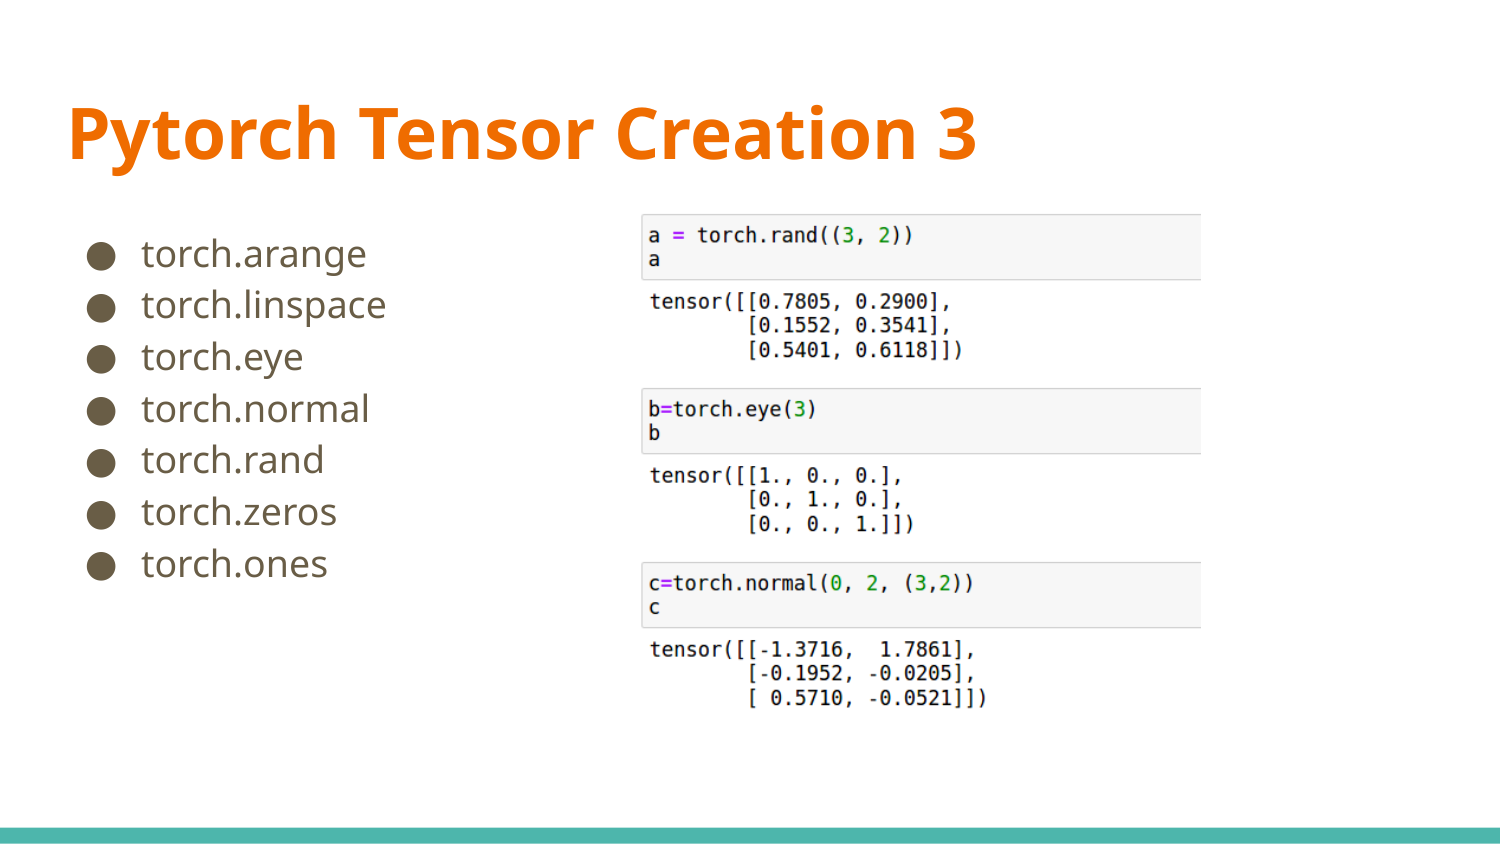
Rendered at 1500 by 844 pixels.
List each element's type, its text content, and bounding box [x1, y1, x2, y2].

list torch.arange torch.linspace torch.eye torch.normal torch.rand torch.zeros torch.ones [51, 207, 1449, 750]
picture [632, 207, 1201, 723]
title Pytorch Tensor Creation 3 [51, 72, 1449, 189]
